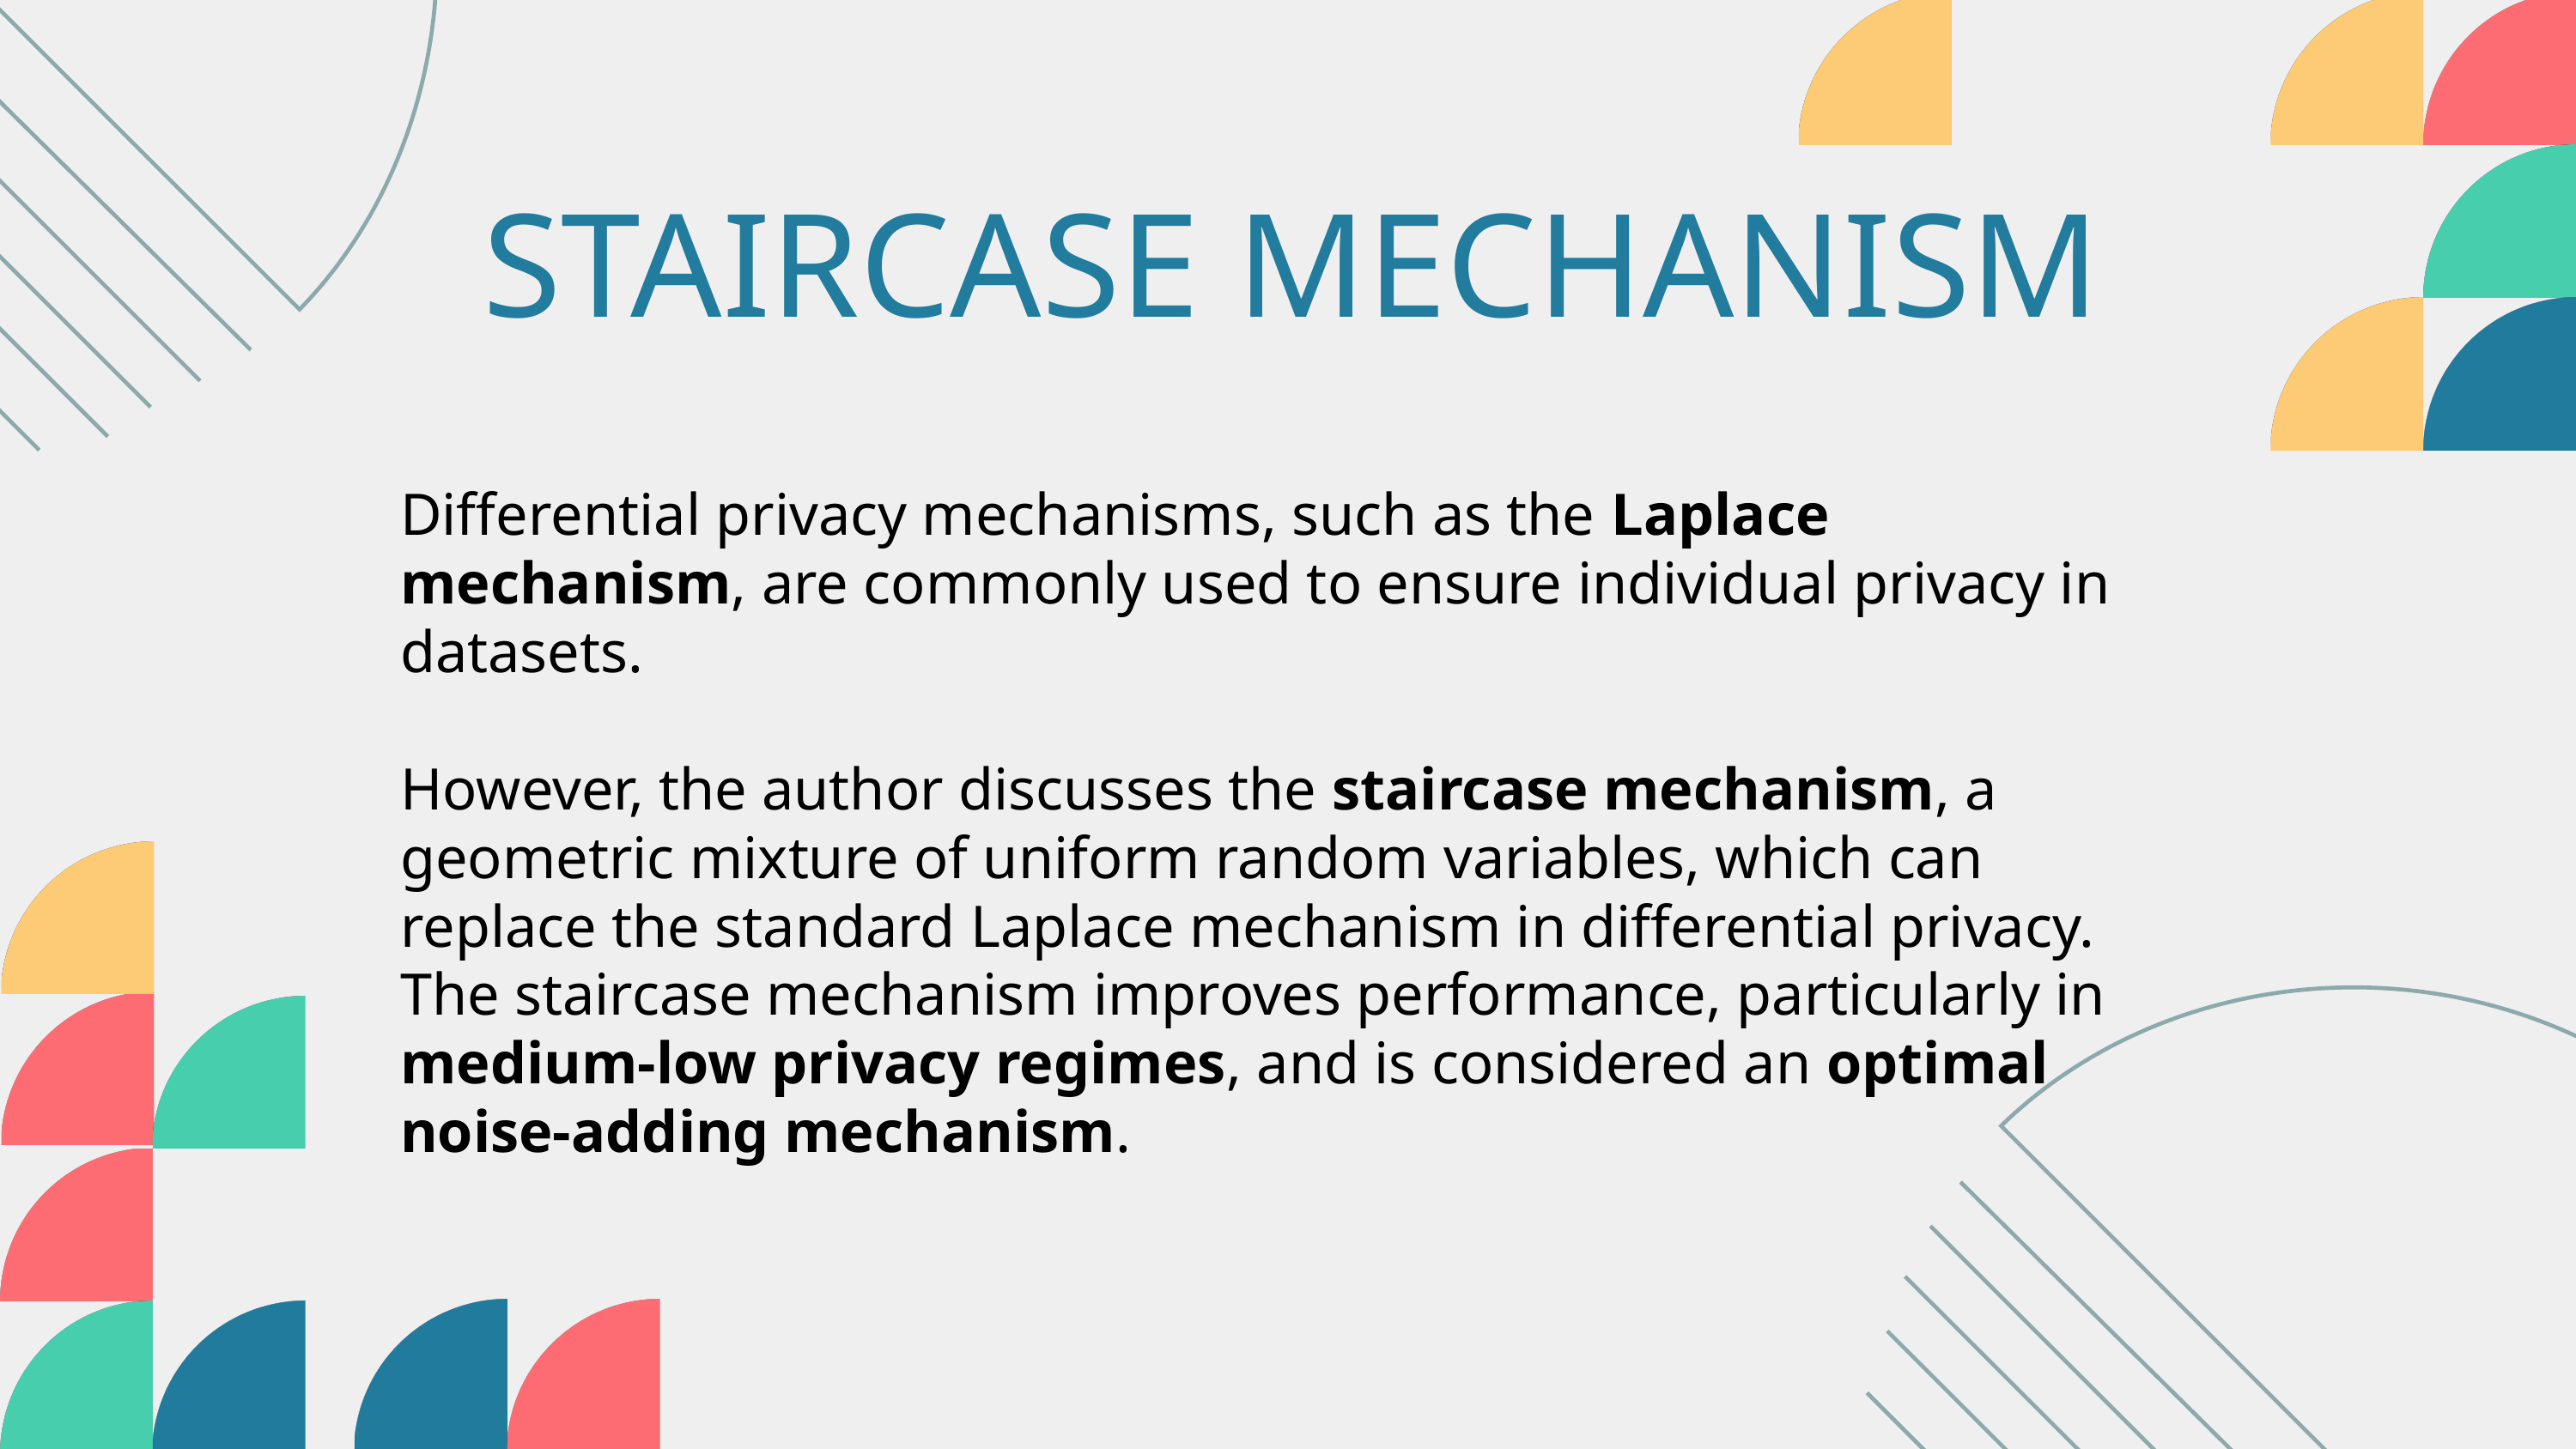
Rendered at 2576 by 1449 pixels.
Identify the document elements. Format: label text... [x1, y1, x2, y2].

text_box [152, 996, 306, 1149]
text_box STAIRCASE MECHANISM [403, 167, 2180, 346]
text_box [0, 0, 360, 463]
text_box [0, 1300, 152, 1449]
text_box [1, 994, 155, 1145]
text_box [0, 1149, 153, 1300]
text_box [2424, 297, 2576, 451]
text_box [2025, 1066, 2576, 1449]
text_box [1, 841, 155, 994]
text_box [354, 1299, 660, 1449]
text_box Differential privacy mechanisms, such as the Laplace mechanism, are commonly used to ensure individual privacy in datasets. However, the author discusses the staircase mechanism, a geometric mixture of uniform random variables, which can replace the standard Laplace mechanism in differential privacy. The staircase mechanism improves performance, particularly in medium-low privacy regimes, and is considered an optimal noise-adding mechanism. [387, 471, 2197, 1171]
text_box [152, 1300, 306, 1449]
text_box [2270, 297, 2424, 451]
text_box [1798, 0, 1952, 145]
text_box [2424, 0, 2576, 144]
text_box [2270, 0, 2424, 145]
text_box [2423, 144, 2576, 297]
